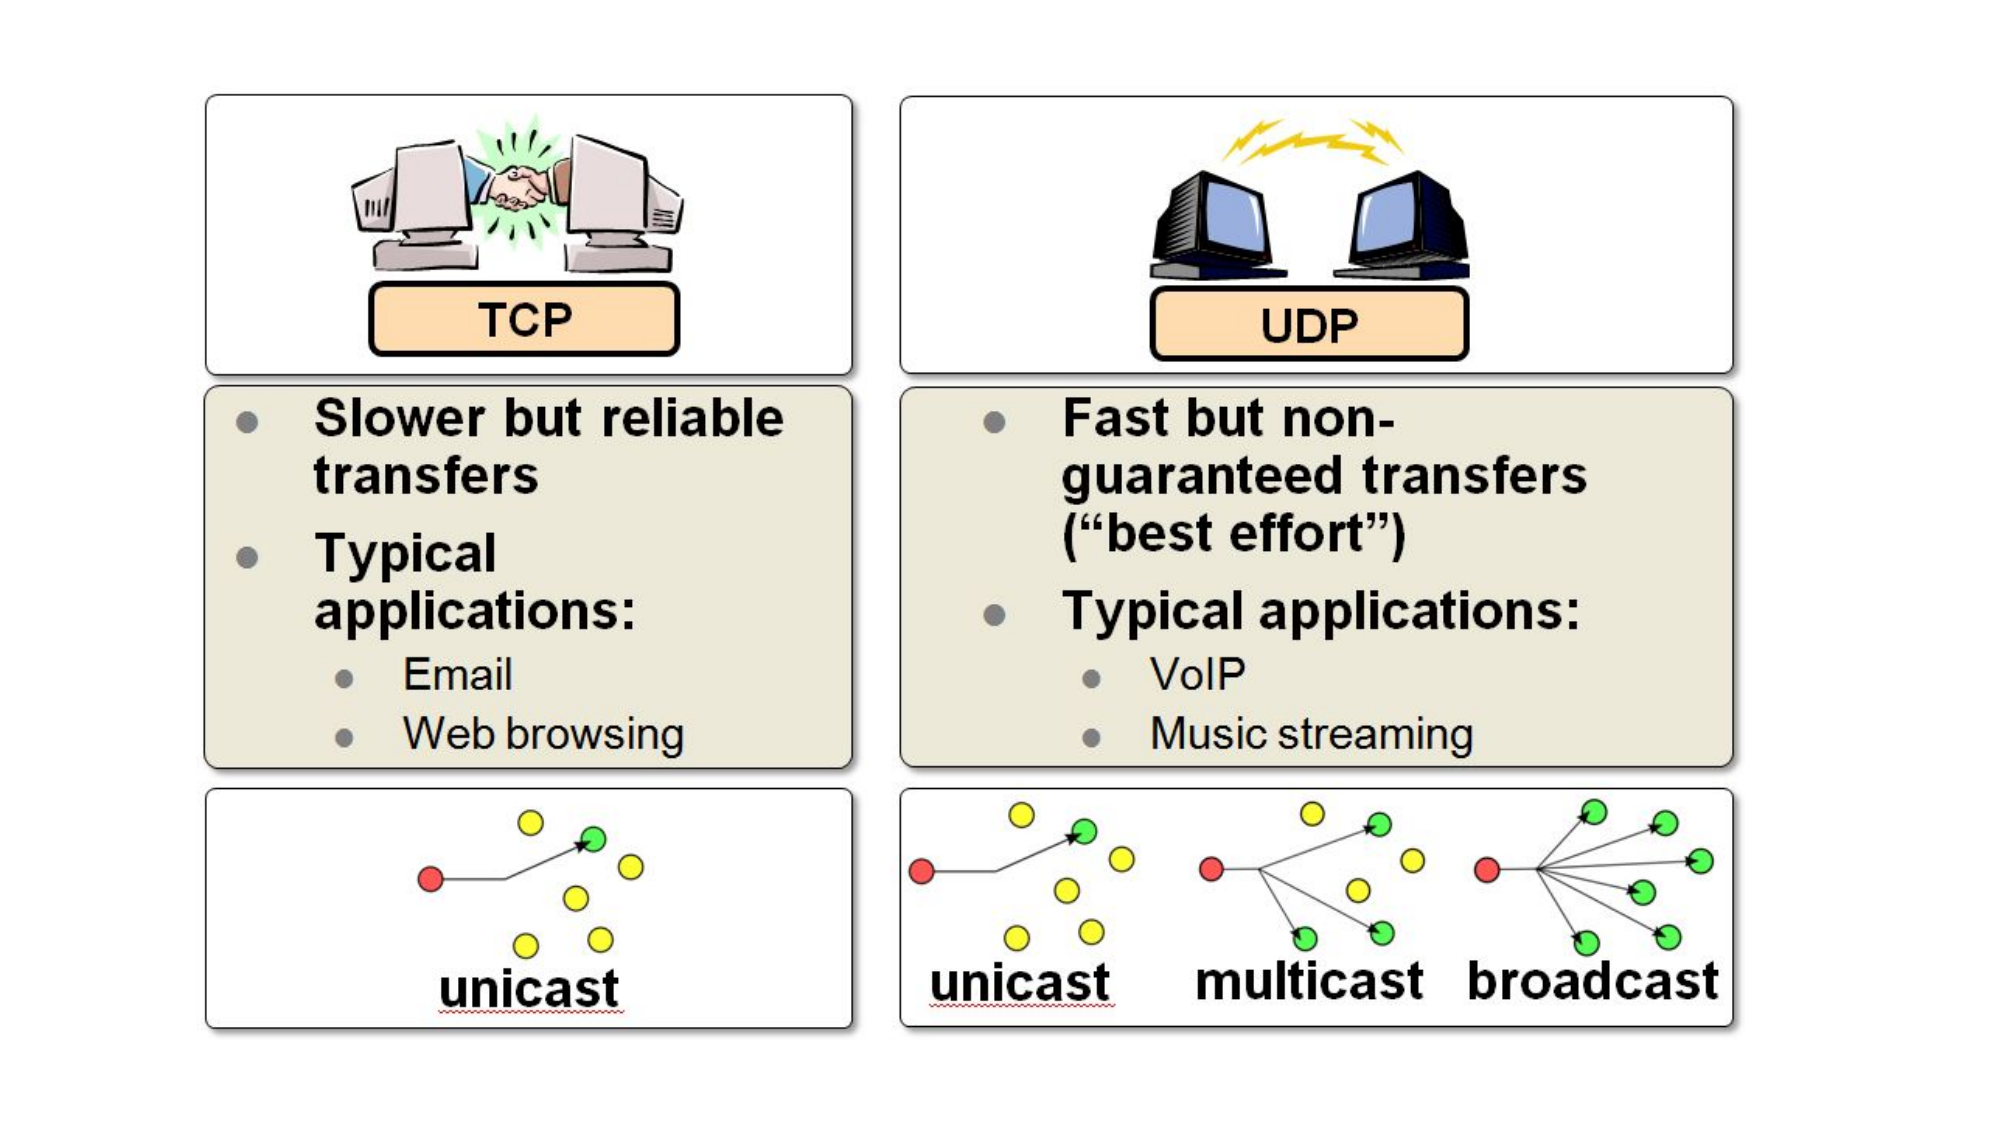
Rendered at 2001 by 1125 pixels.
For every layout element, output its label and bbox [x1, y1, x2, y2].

list [196, 85, 1745, 1040]
